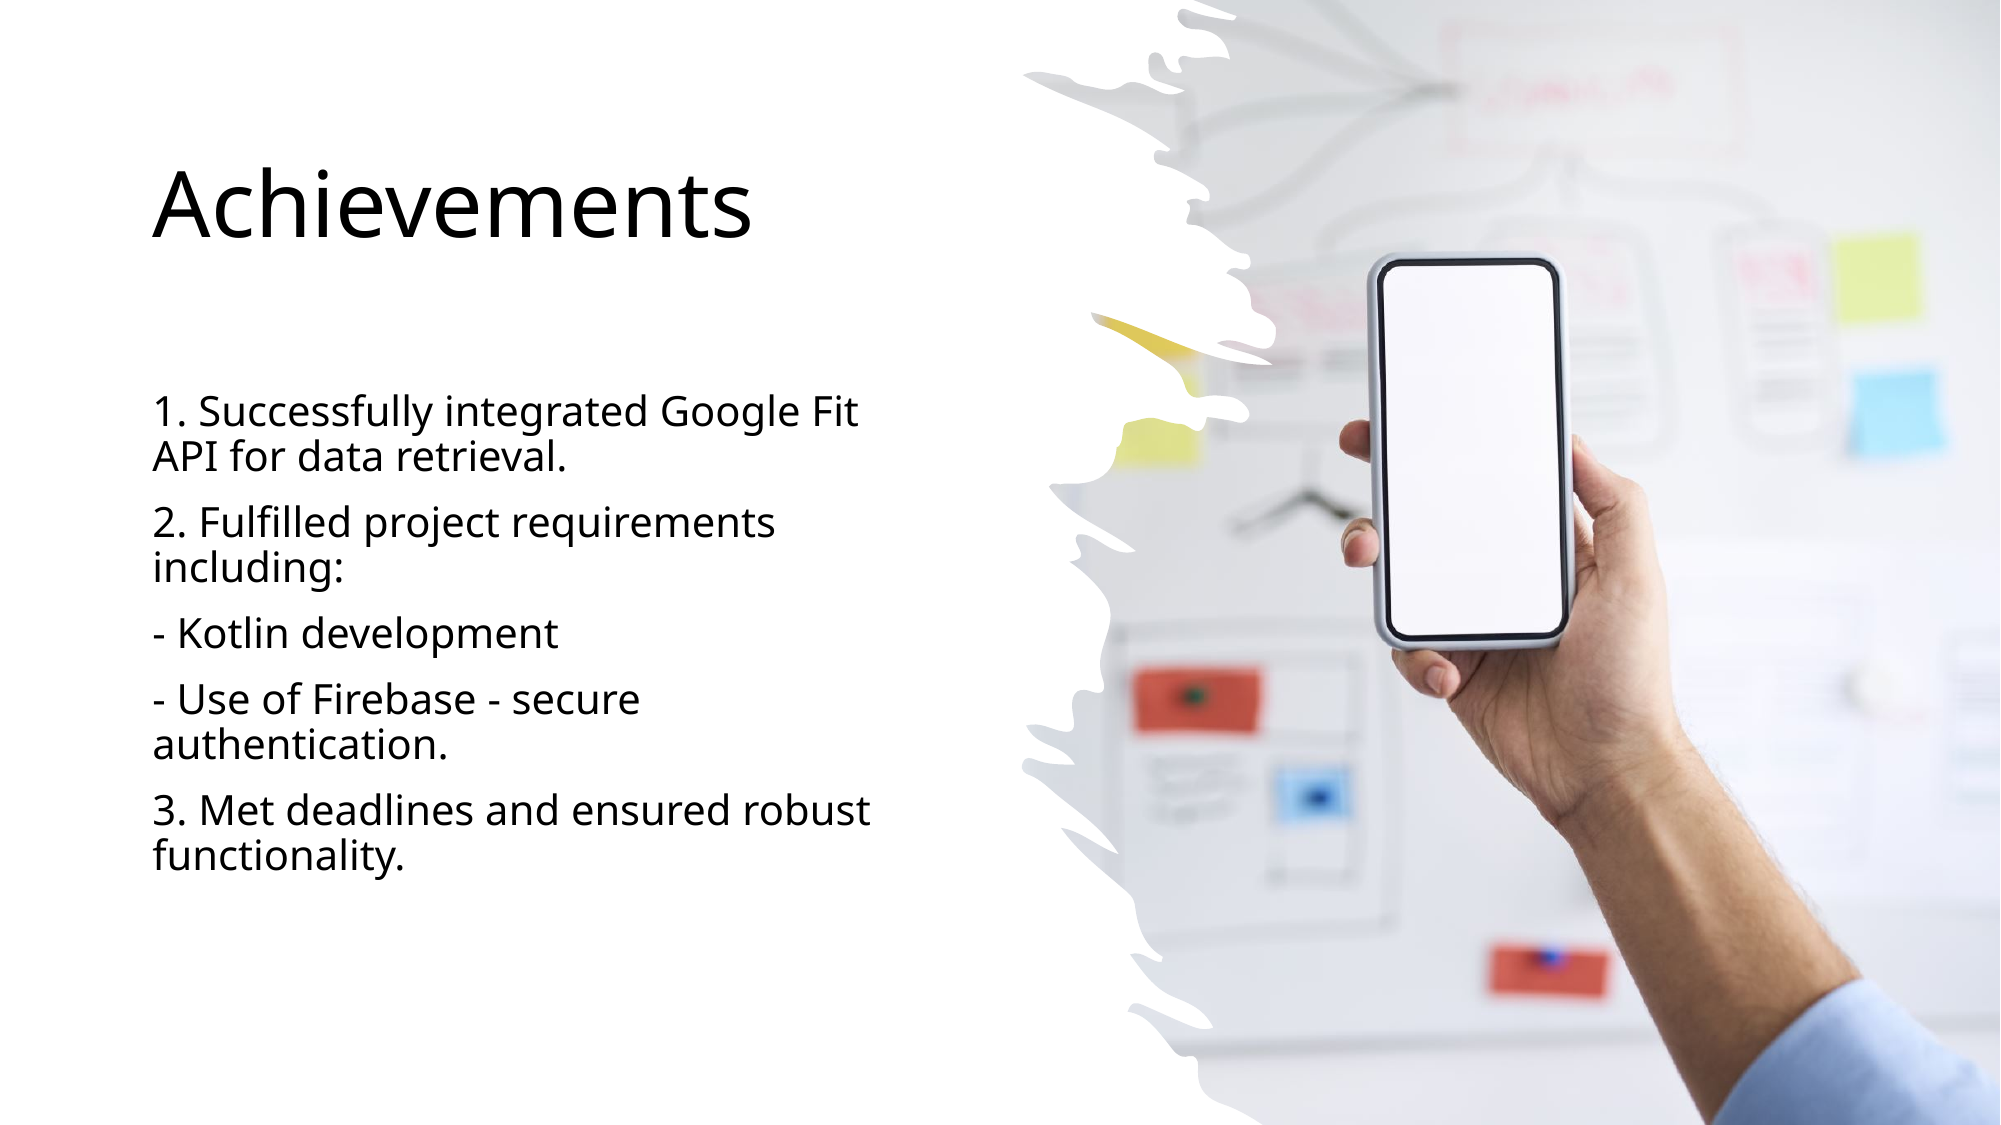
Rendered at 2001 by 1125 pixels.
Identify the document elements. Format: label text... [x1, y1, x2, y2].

title Achievements [137, 59, 999, 357]
picture [1021, 0, 2000, 1125]
list 1. Successfully integrated Google Fit API for data retrieval. 2. Fulfilled project requirements including: - Kotlin development - Use of Firebase - secure authentication. 3. Met deadlines and ensured robust functionality. [137, 382, 896, 1014]
text_box [0, 0, 1021, 1125]
